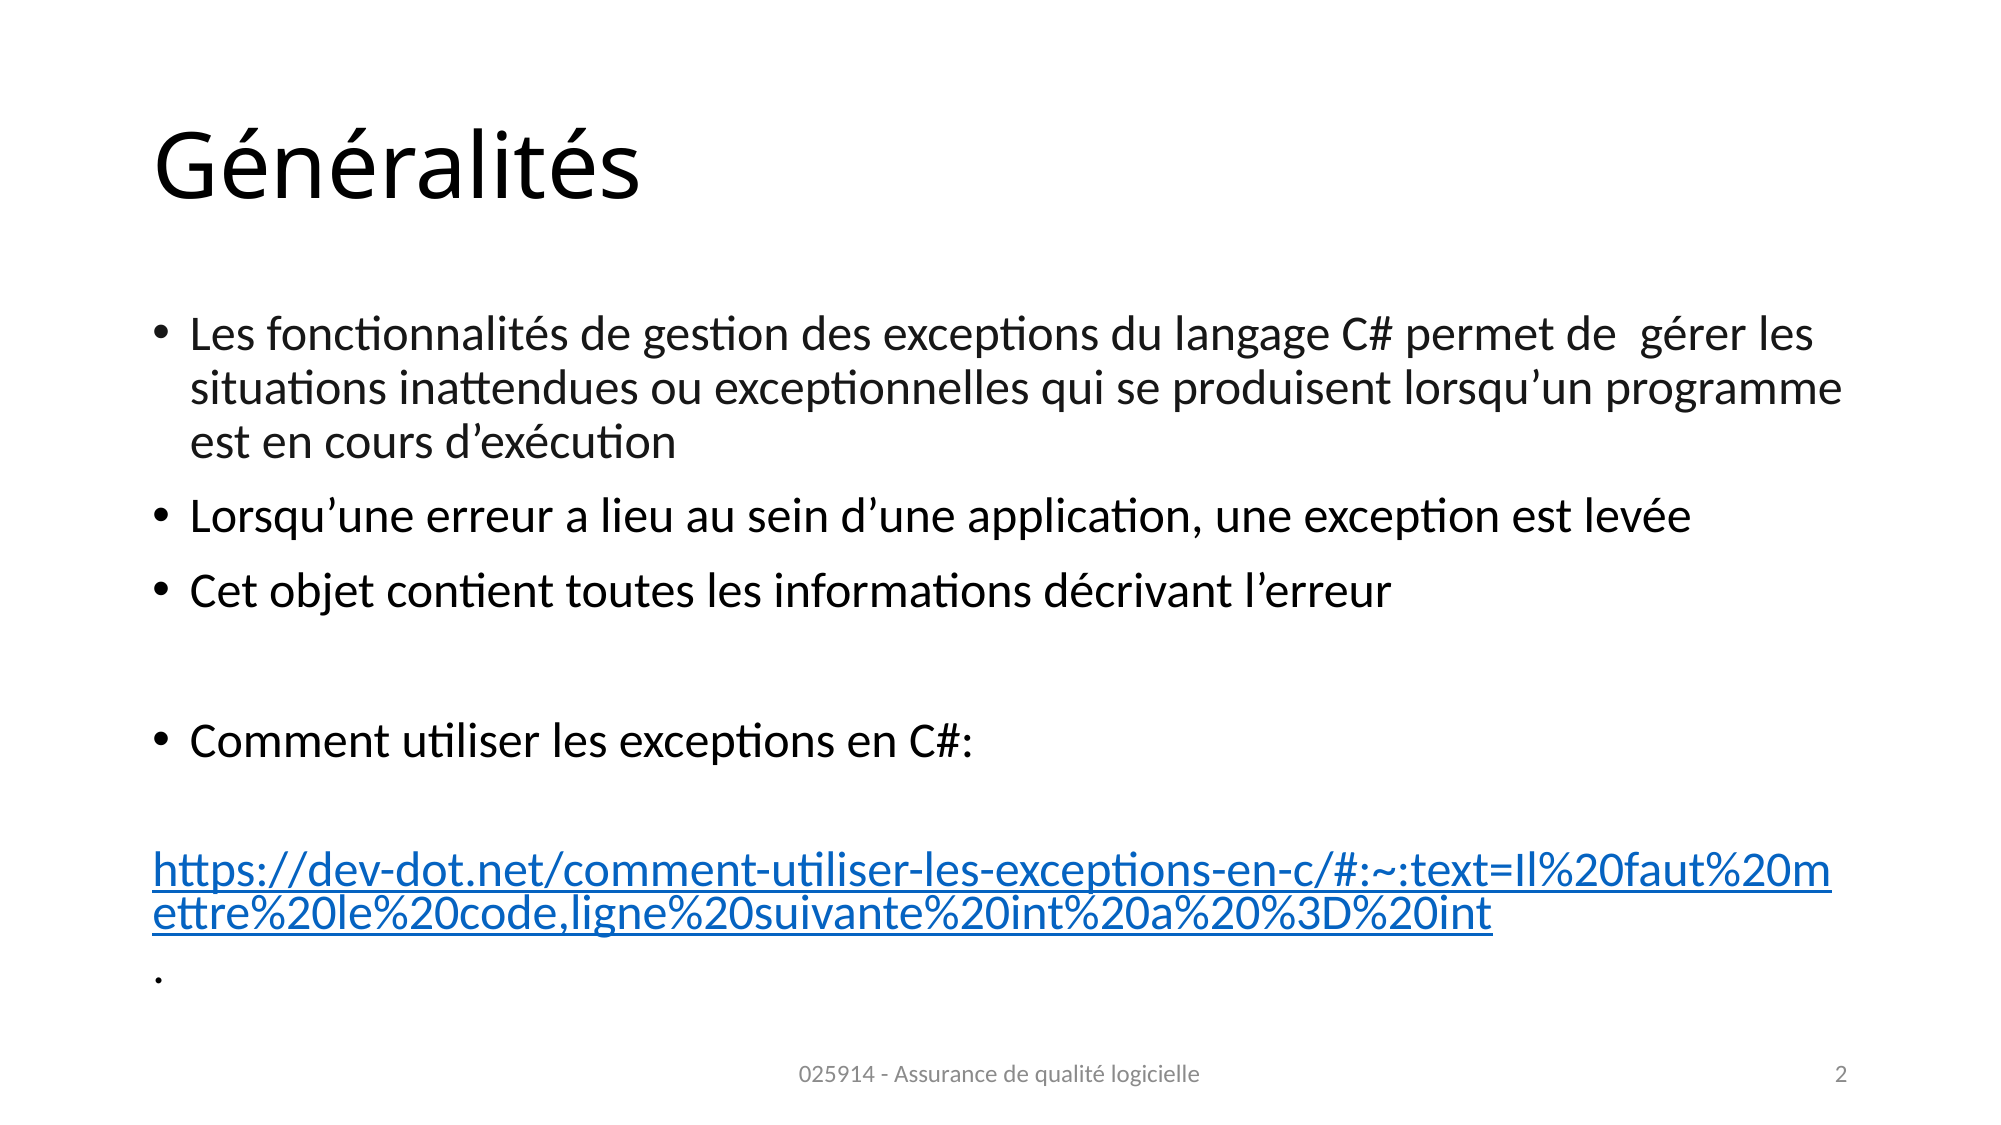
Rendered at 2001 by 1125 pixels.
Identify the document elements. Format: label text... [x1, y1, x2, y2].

footer 025914 - Assurance de qualité logicielle [662, 1042, 1338, 1103]
slide_number 2 [1412, 1042, 1863, 1103]
list Les fonctionnalités de gestion des exceptions du langage C# permet de gérer les situations inattendues ou exceptionnelles qui se produisent lorsqu’un programme est en cours d’exécution Lorsqu’une erreur a lieu au sein d’une application, une exception est levée Cet objet contient toutes les informations décrivant l’erreur Comment utiliser les exceptions en C#: https://dev-dot.net/comment-utiliser-les-exceptions-en-c/#:~:text=Il%20faut%20mettre%20le%20code,ligne%20suivante%20int%20a%20%3D%20int. [137, 299, 1863, 1014]
title Généralités [137, 59, 1863, 278]
